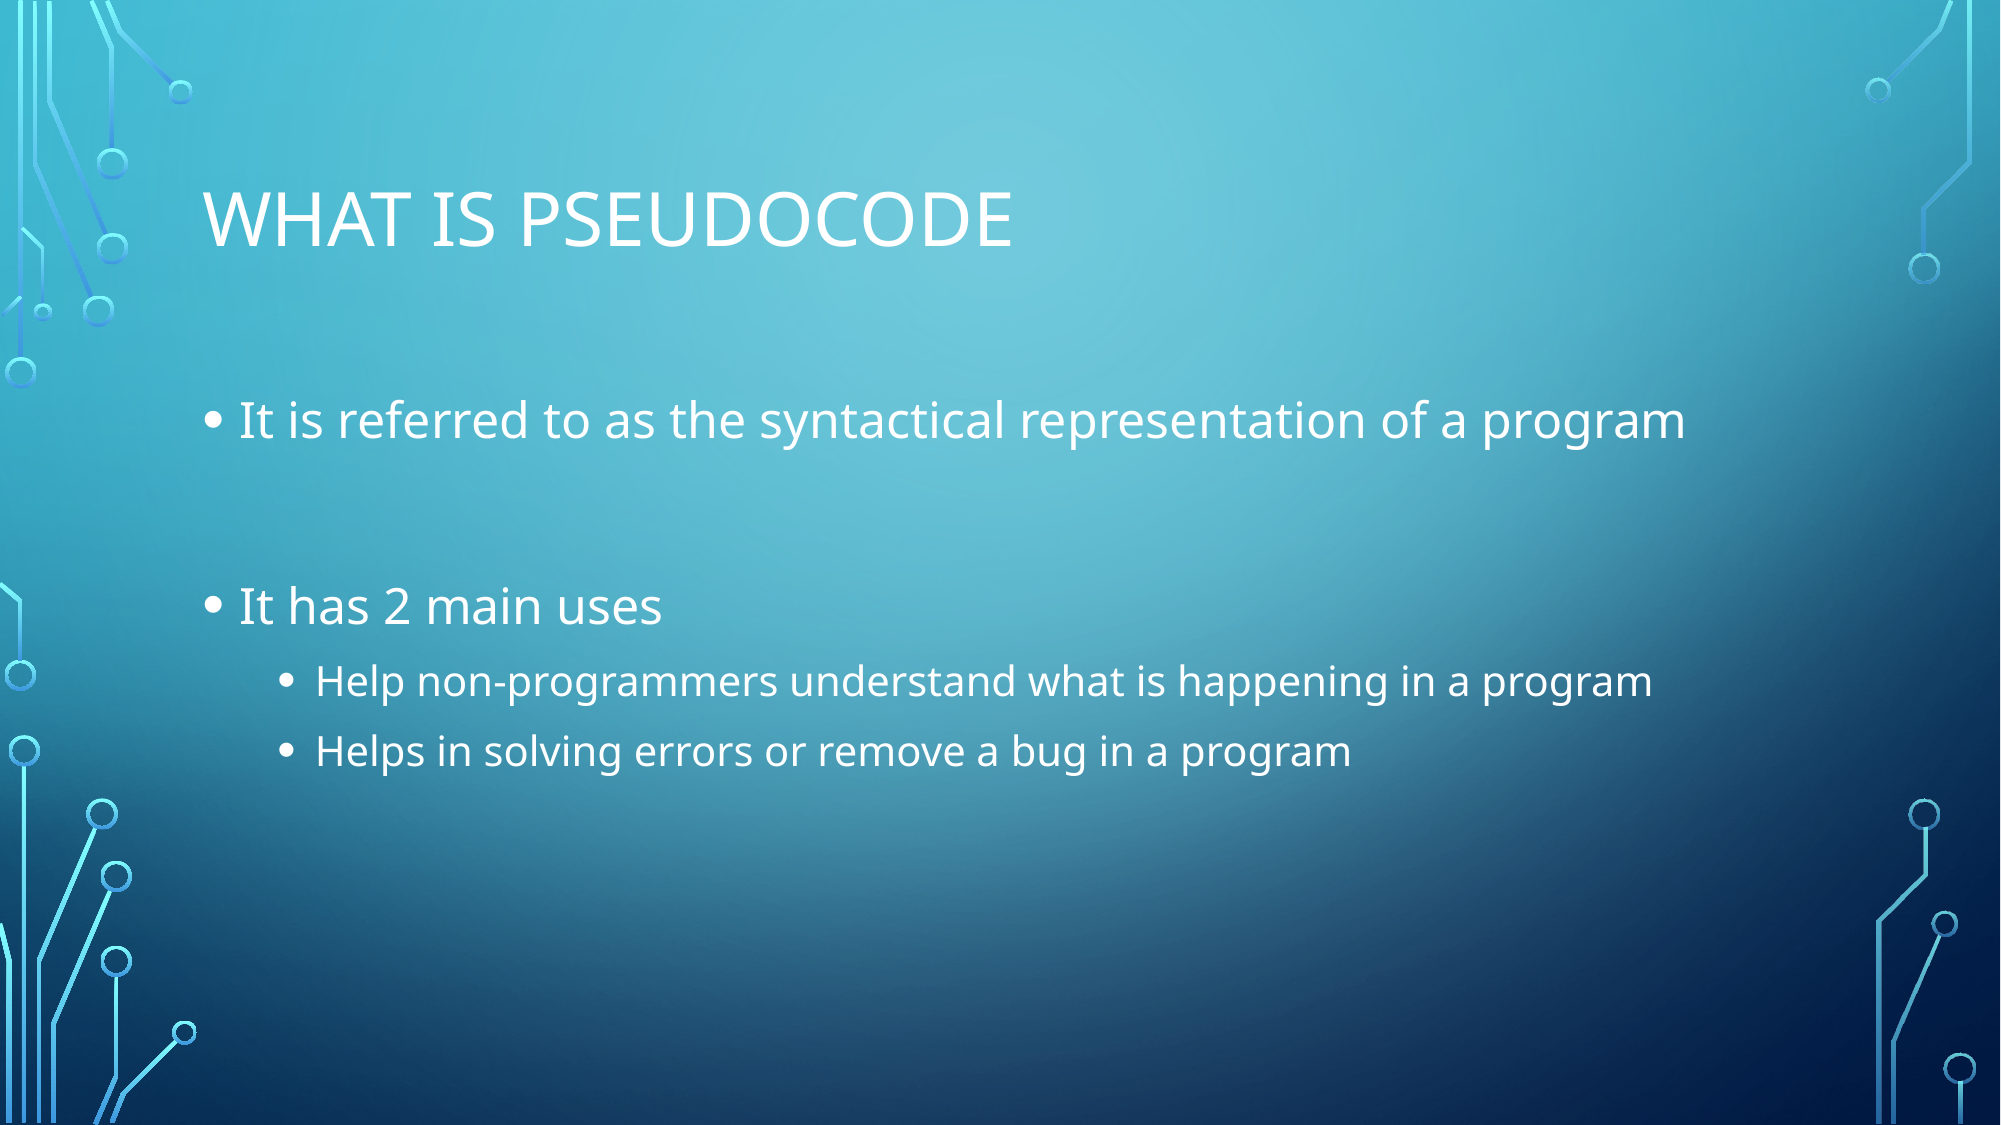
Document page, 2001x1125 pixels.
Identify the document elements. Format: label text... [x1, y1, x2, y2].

title What is Pseudocode [187, 101, 1813, 344]
list It is referred to as the syntactical representation of a program It has 2 main uses Help non-programmers understand what is happening in a program Helps in solving errors or remove a bug in a program [187, 369, 1813, 950]
